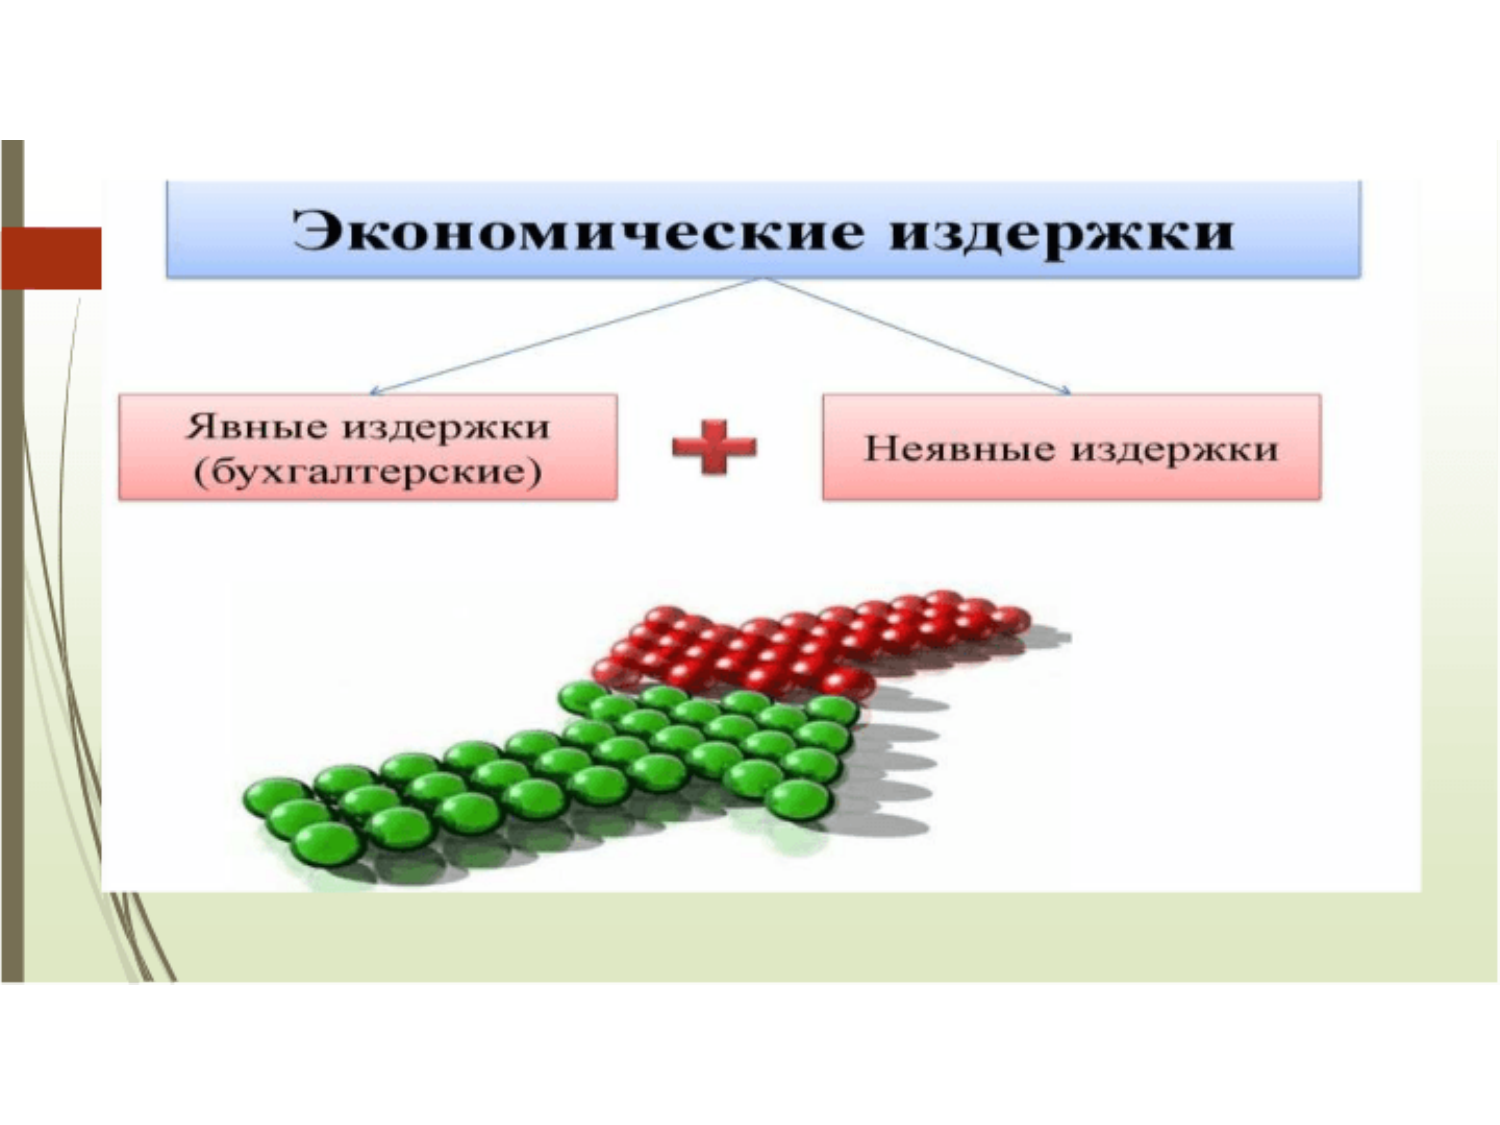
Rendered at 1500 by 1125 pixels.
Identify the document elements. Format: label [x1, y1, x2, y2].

picture [0, 140, 1500, 985]
